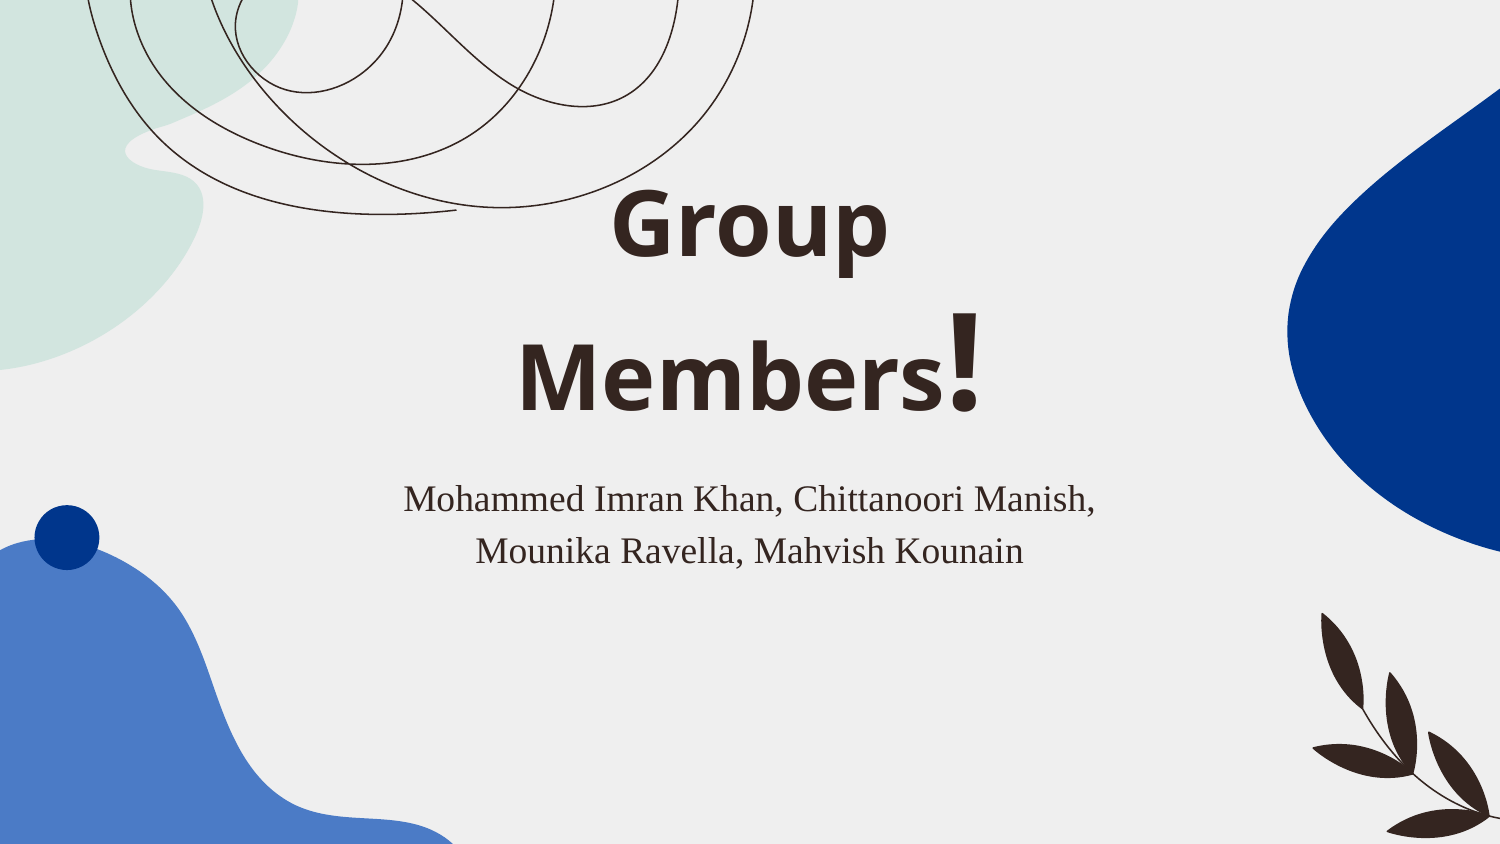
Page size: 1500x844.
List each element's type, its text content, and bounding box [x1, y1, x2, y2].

title Group Members! [350, 261, 1150, 452]
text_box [0, 0, 835, 371]
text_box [0, 504, 453, 844]
subtitle Mohammed Imran Khan, Chittanoori Manish, Mounika Ravella, Mahvish Kounain [350, 452, 1150, 582]
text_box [1286, 88, 1500, 844]
